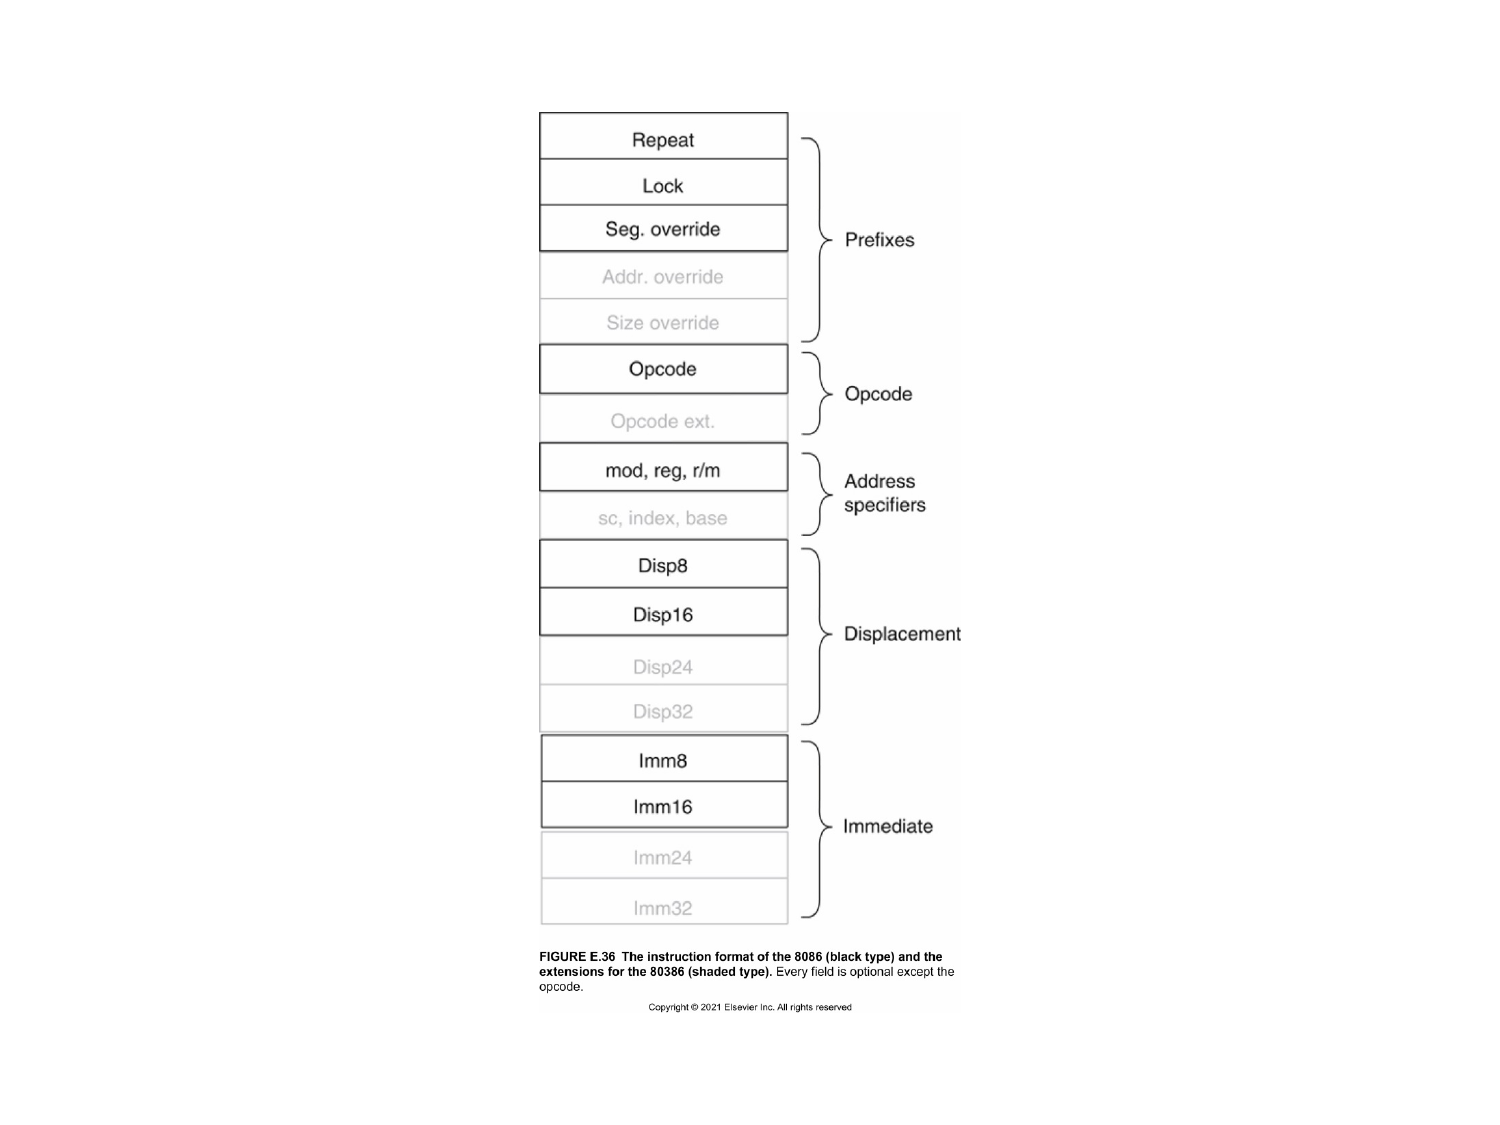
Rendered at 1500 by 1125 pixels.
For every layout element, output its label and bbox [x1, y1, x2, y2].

picture [539, 112, 961, 1013]
